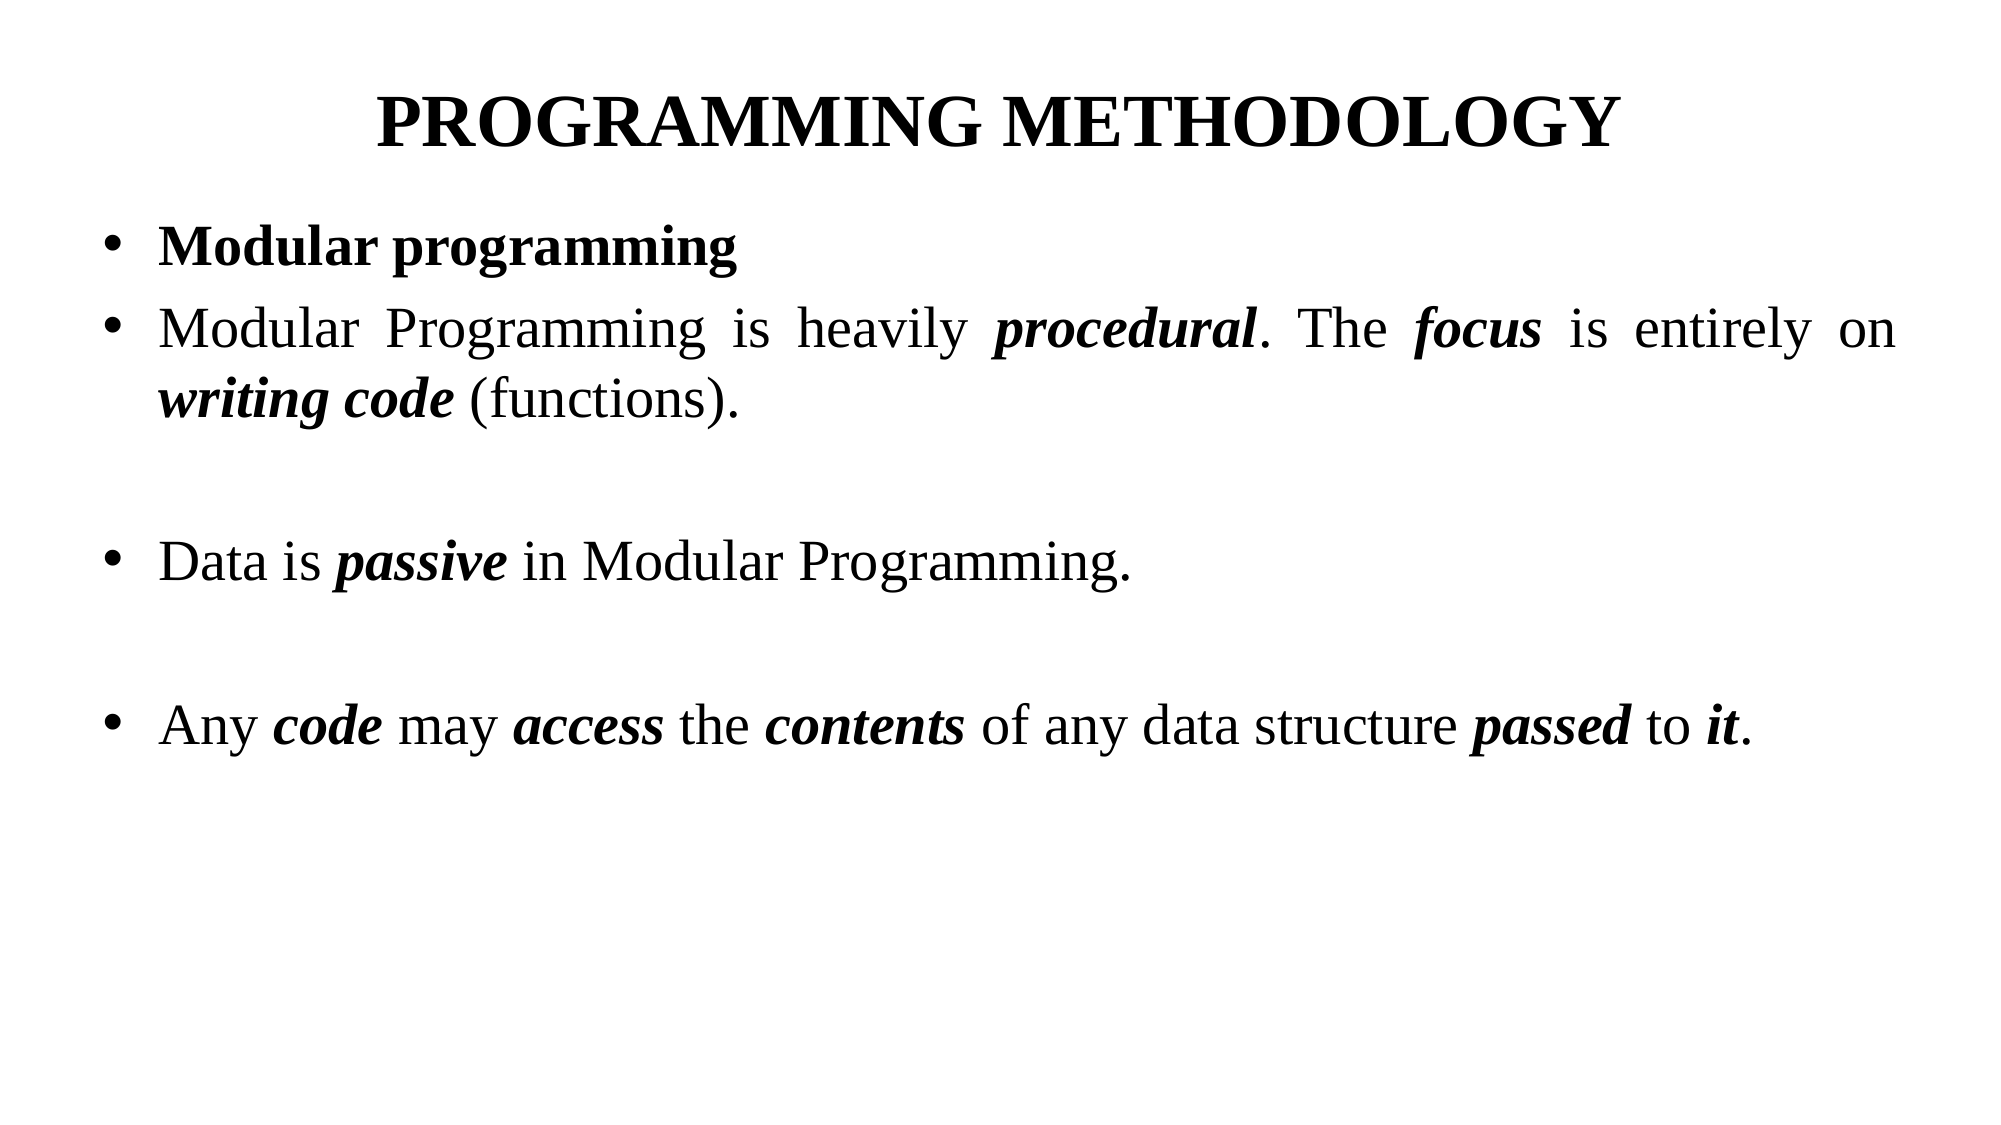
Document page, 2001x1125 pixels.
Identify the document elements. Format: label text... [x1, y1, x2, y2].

title PROGRAMMING METHODOLOGY [324, 45, 1675, 188]
list Modular programming Modular Programming is heavily procedural. The focus is entirely on writing code (functions). Data is passive in Modular Programming. Any code may access the contents of any data structure passed to it. [87, 200, 1913, 1005]
